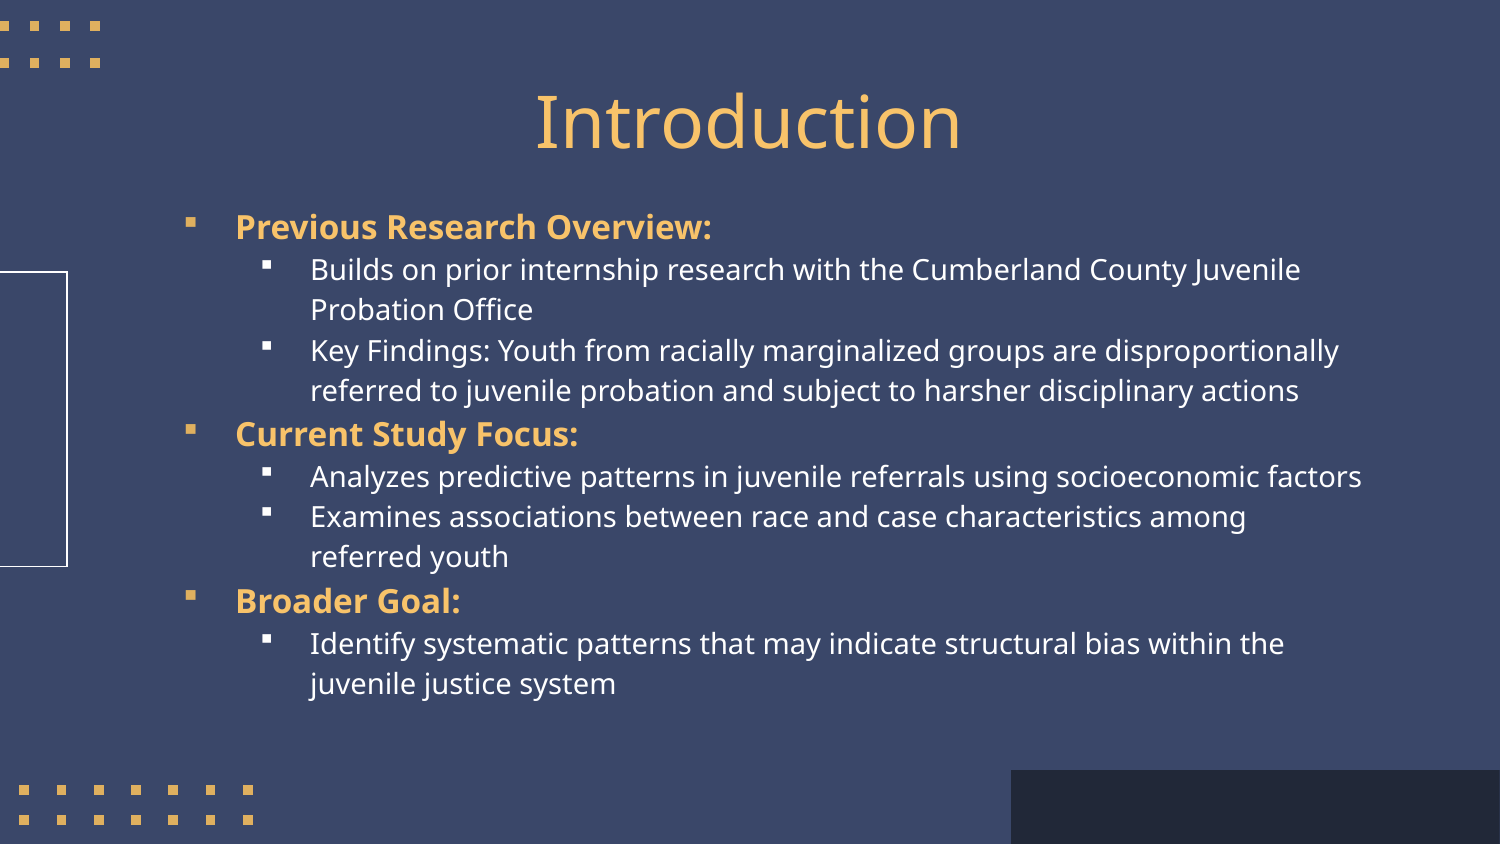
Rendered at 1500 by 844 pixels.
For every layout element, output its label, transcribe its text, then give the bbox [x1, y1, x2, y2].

list Previous Research Overview: Builds on prior internship research with the Cumberland County Juvenile Probation Office Key Findings: Youth from racially marginalized groups are disproportionally referred to juvenile probation and subject to harsher disciplinary actions Current Study Focus: Analyzes predictive patterns in juvenile referrals using socioeconomic factors Examines associations between race and case characteristics among referred youth Broader Goal: Identify systematic patterns that may indicate structural bias within the juvenile justice system [145, 191, 1382, 752]
title Introduction [118, 60, 1382, 155]
